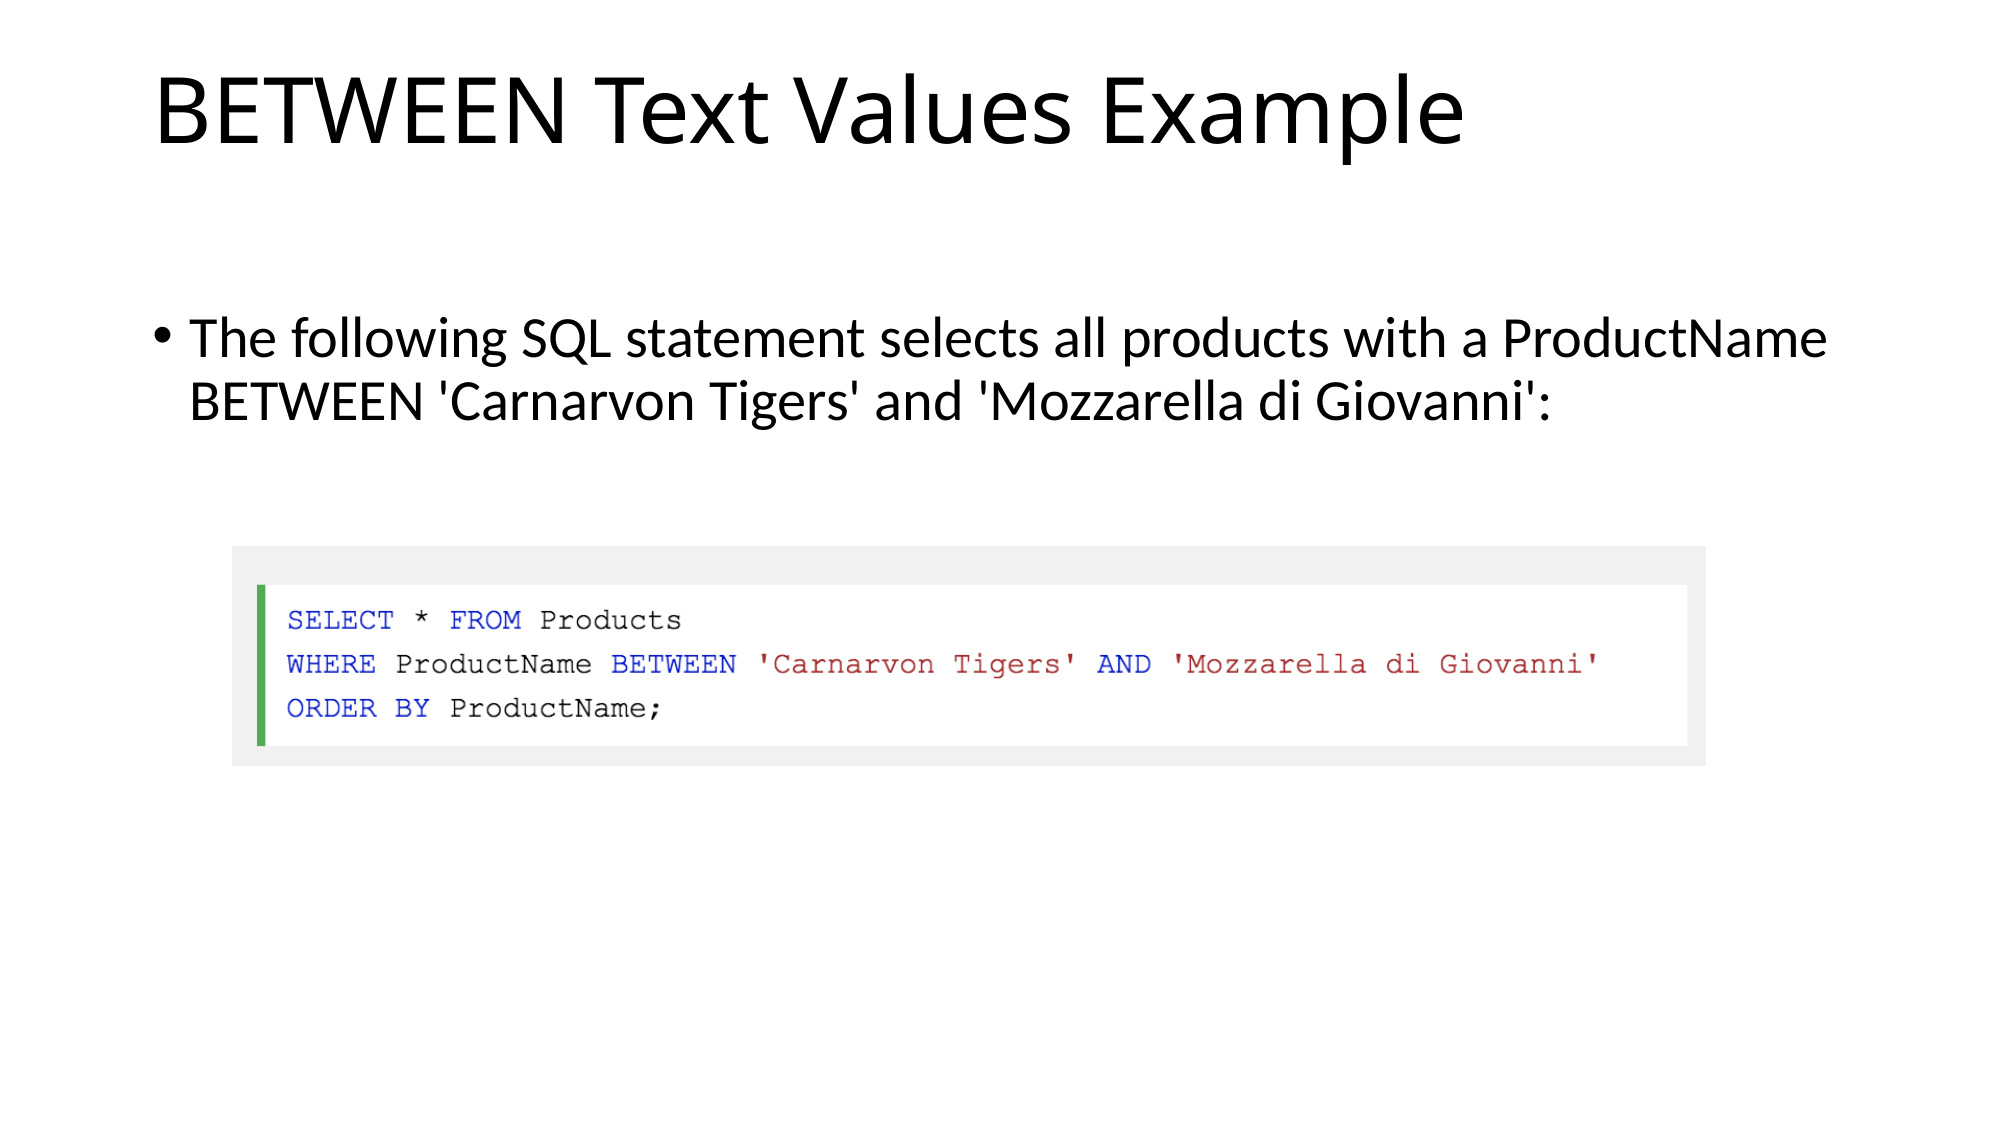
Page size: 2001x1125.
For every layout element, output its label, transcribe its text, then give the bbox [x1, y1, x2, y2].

picture [232, 546, 1706, 766]
list The following SQL statement selects all products with a ProductName BETWEEN 'Carnarvon Tigers' and 'Mozzarella di Giovanni': [137, 299, 1863, 1014]
title BETWEEN Text Values Example [137, 59, 1863, 278]
